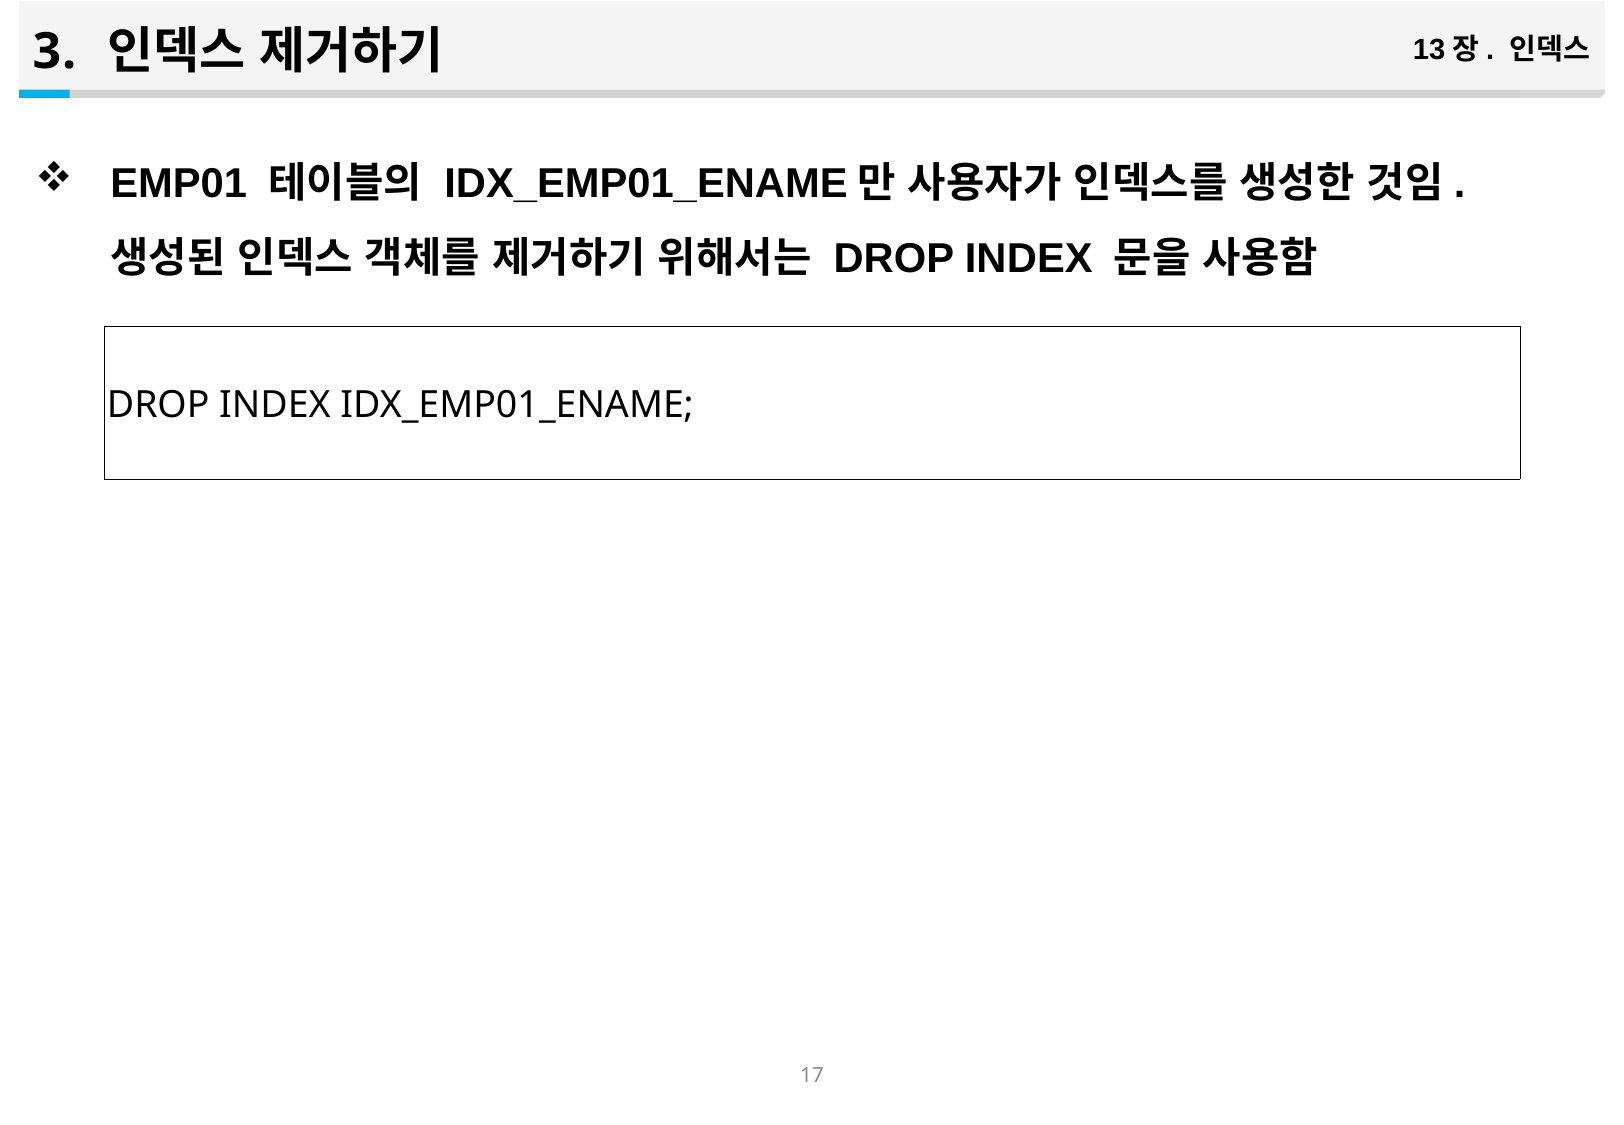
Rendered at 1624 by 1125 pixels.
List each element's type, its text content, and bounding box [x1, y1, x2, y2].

picture [19, 1, 1605, 98]
slide_number 16 [622, 1045, 1002, 1106]
list 인덱스 제거하기 [17, 11, 1167, 85]
table_header DROP INDEX IDX_EMP01_ENAME; [105, 327, 1520, 479]
text_box EMP01 테이블의 IDX_EMP01_ENAME만 사용자가 인덱스를 생성한 것임. 생성된 인덱스 객체를 제거하기 위해서는 DROP INDEX 문을 사용함 [20, 123, 1602, 289]
text_box 13장. 인덱스 [1398, 22, 1606, 73]
